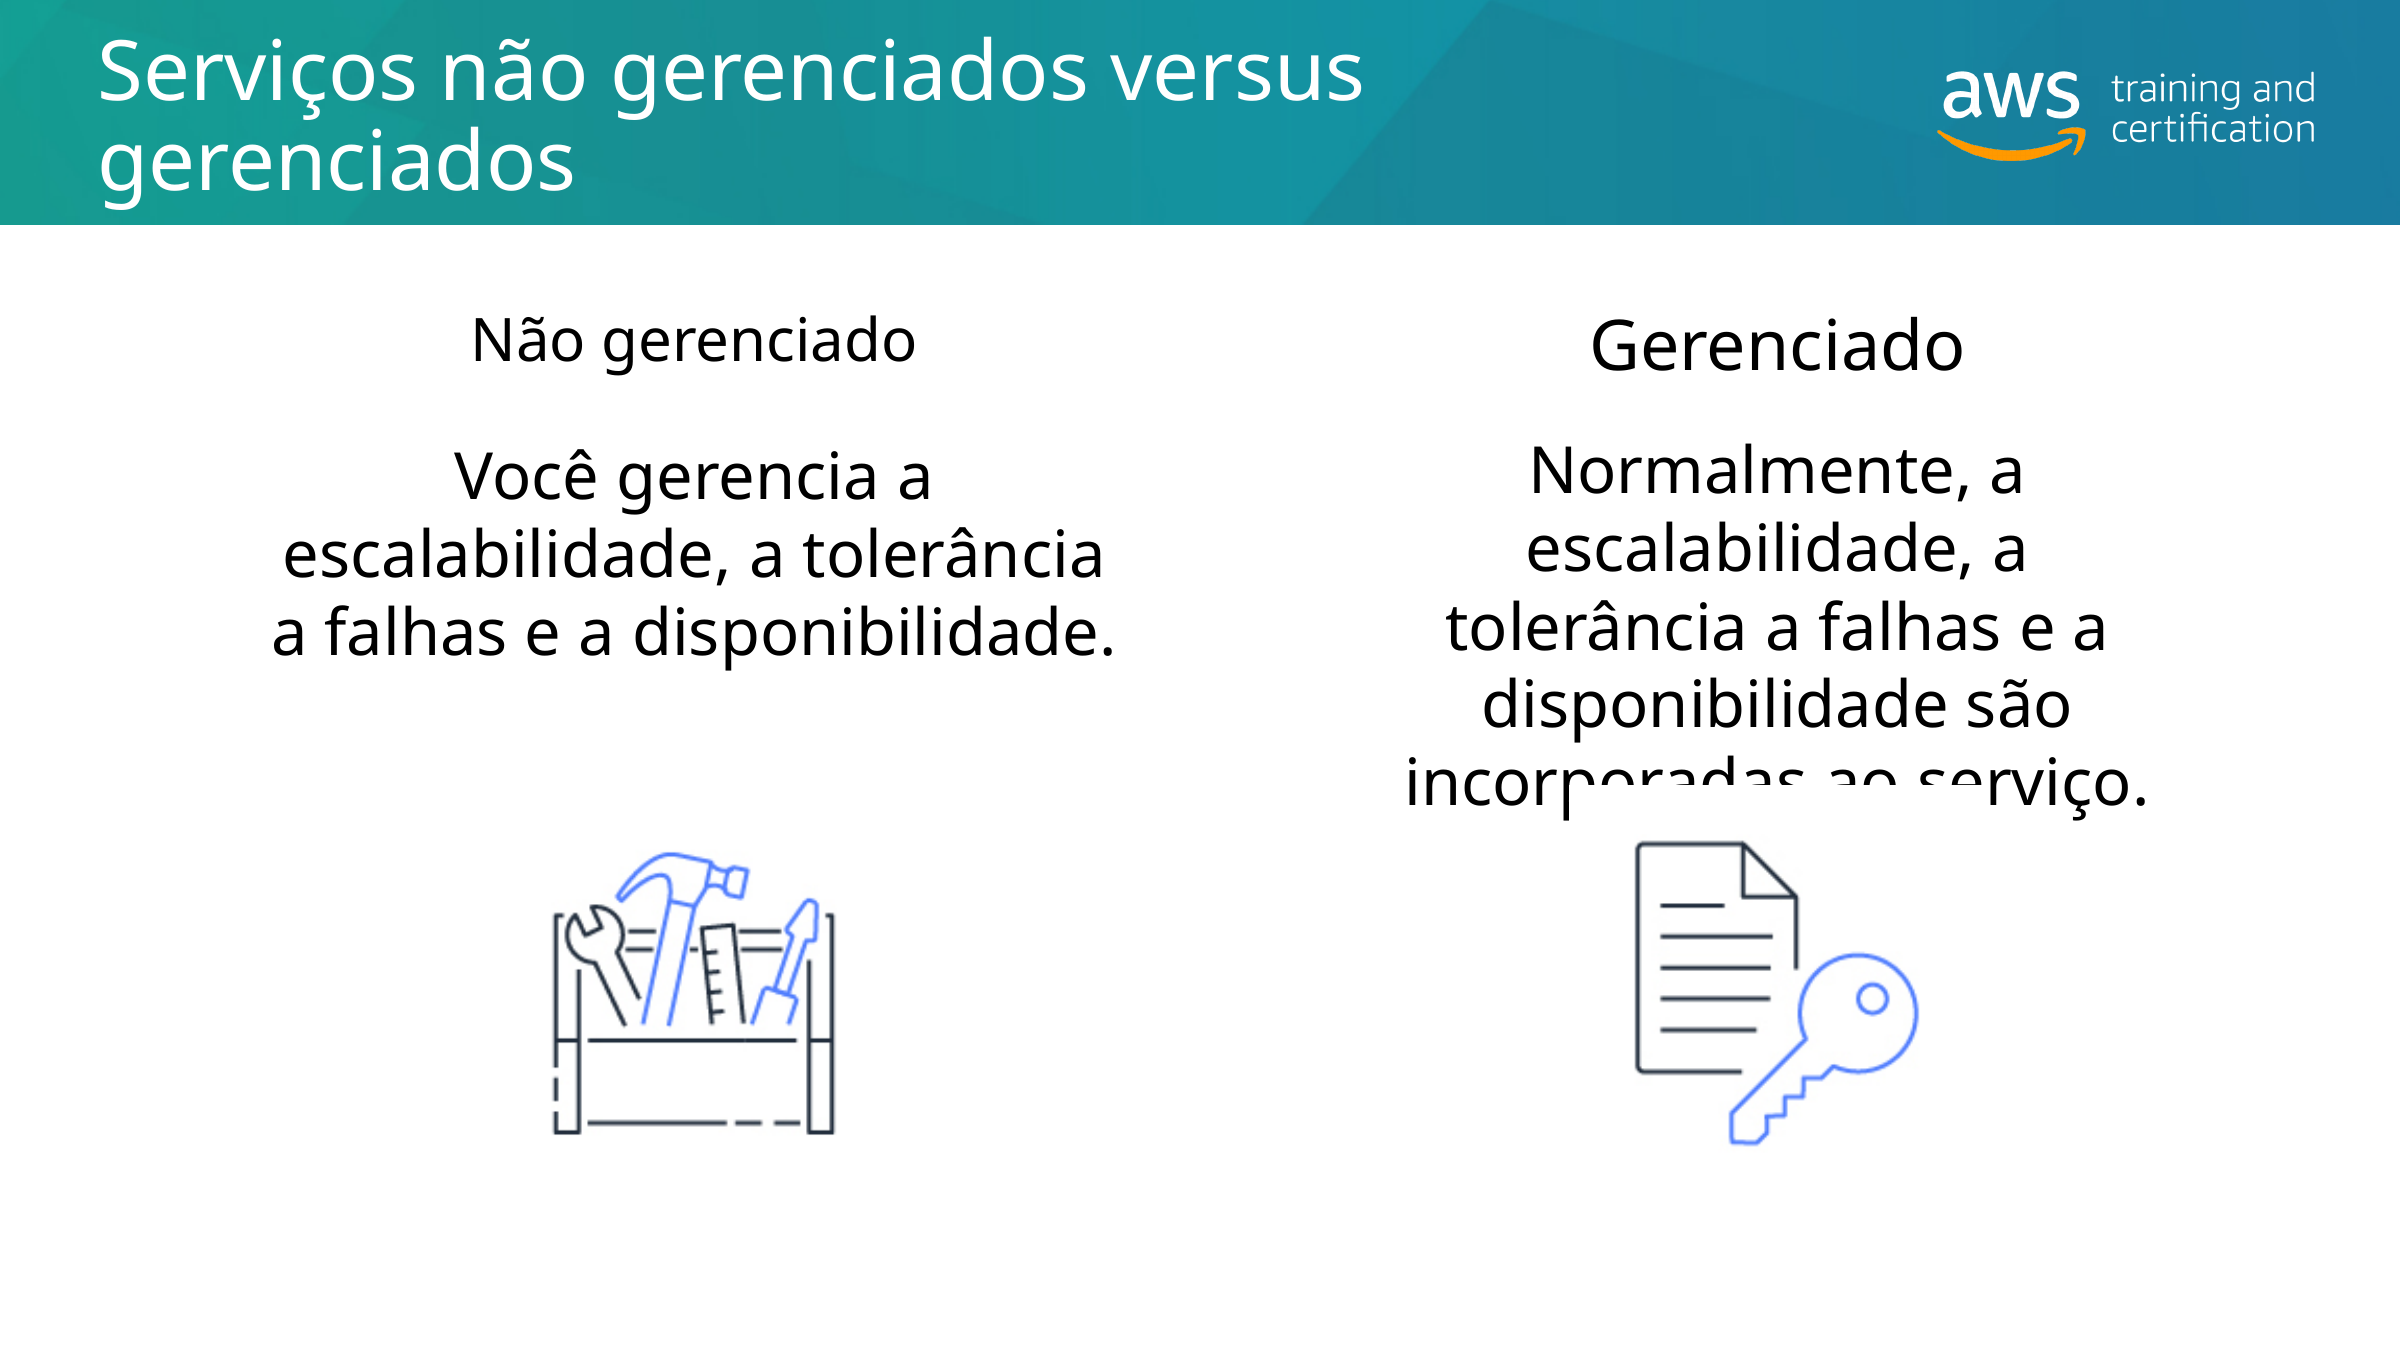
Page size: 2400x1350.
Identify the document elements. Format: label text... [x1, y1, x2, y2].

text_box Gerenciado [1536, 301, 2019, 416]
picture [485, 784, 903, 1204]
picture [1569, 785, 1986, 1203]
text_box Você gerencia a escalabilidade, a tolerância a falhas e a disponibilidade. [246, 422, 1142, 696]
title Serviços não gerenciados versus gerenciados [82, 71, 1861, 166]
text_box Normalmente, a escalabilidade, a tolerância a falhas e a disponibilidade são incorporadas ao serviço. [1353, 416, 2202, 690]
picture [0, 0, 2400, 225]
list Não gerenciado [454, 301, 935, 422]
